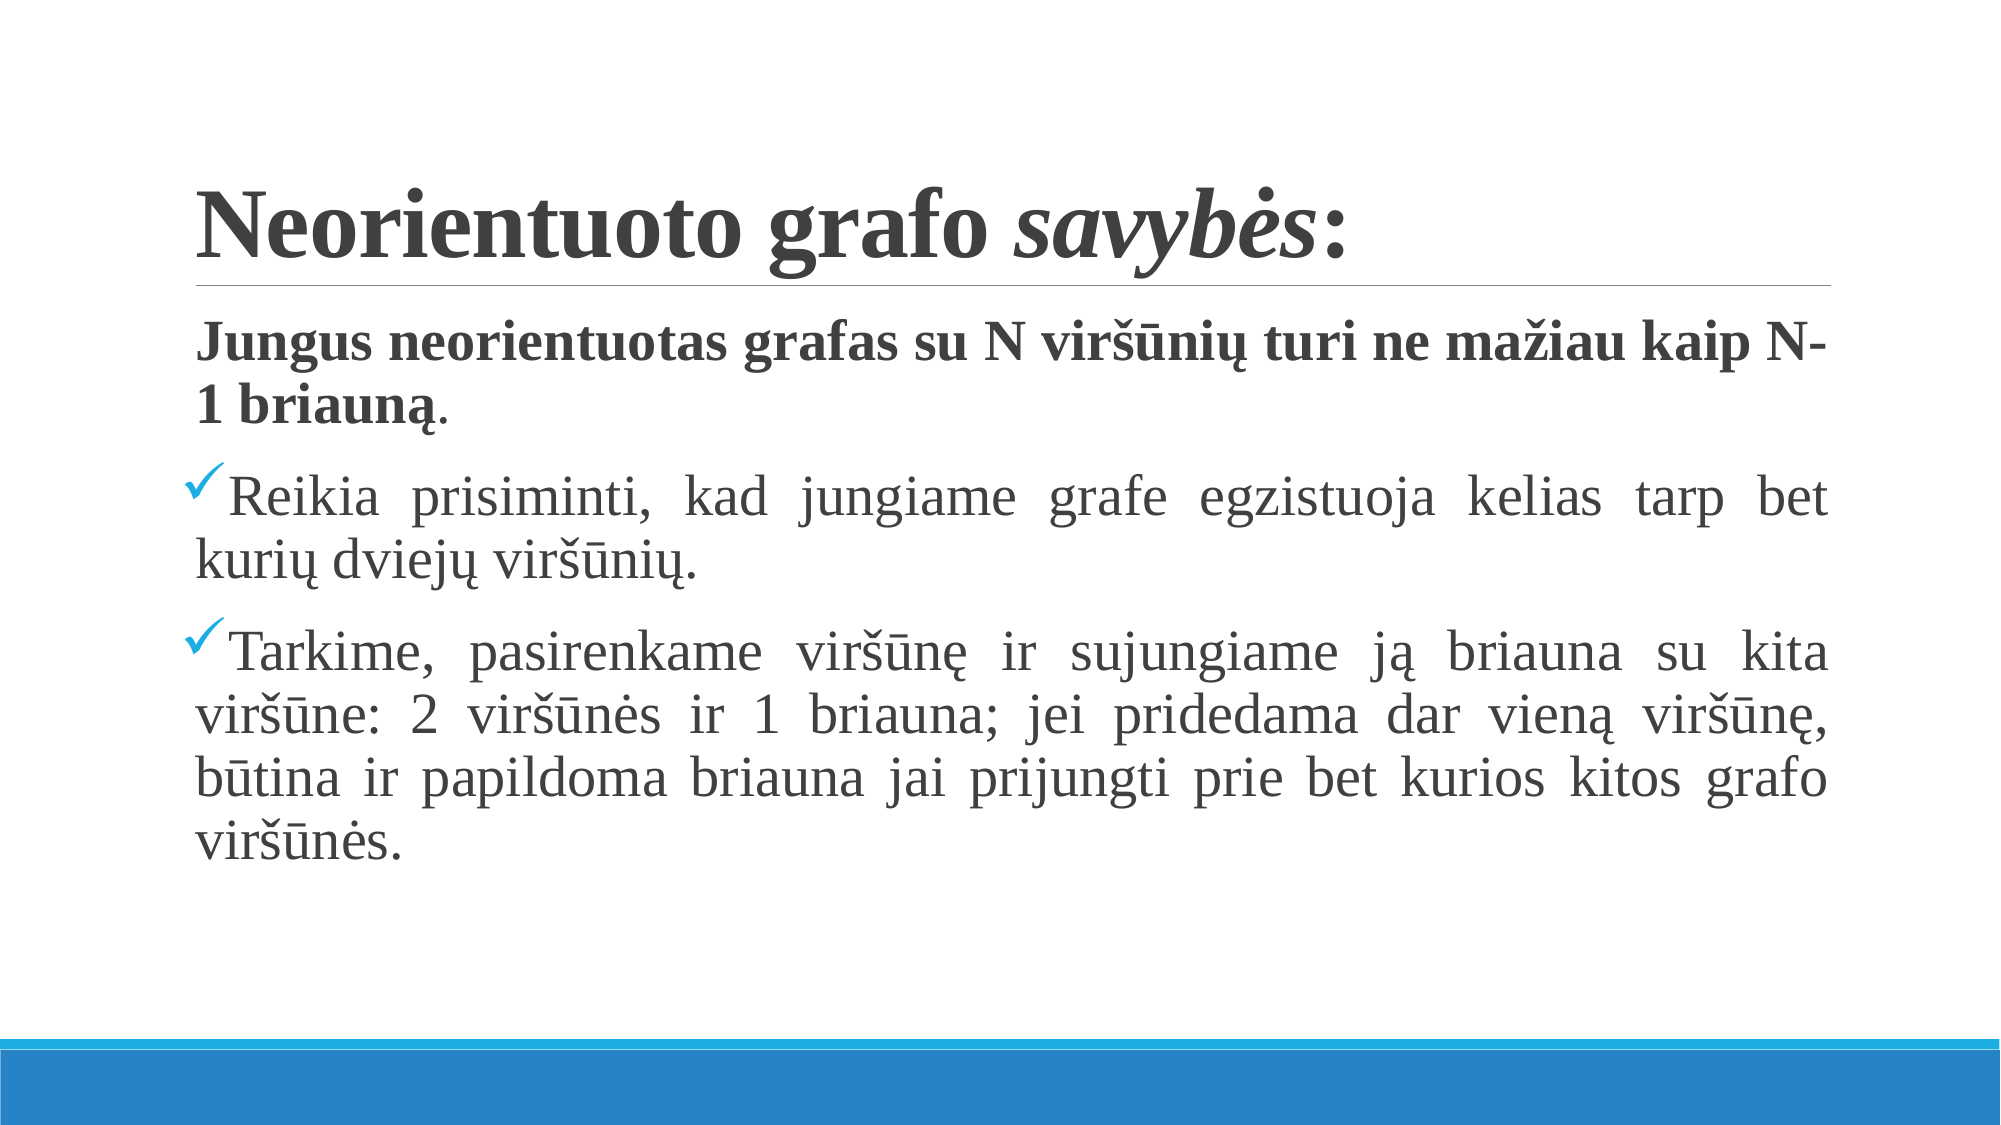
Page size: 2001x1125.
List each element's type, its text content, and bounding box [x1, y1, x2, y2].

title Neorientuoto grafo savybės: [180, 47, 1830, 285]
list Jungus neorientuotas grafas su N viršūnių turi ne mažiau kaip N-1 briauną. Reikia prisiminti, kad jungiame grafe egzistuoja kelias tarp bet kurių dviejų viršūnių. Tarkime, pasirenkame viršūnę ir sujungiame ją briauna su kita viršūne: 2 viršūnės ir 1 briauna; jei pridedama dar vieną viršūnę, būtina ir papildoma briauna jai prijungti prie bet kurios kitos grafo viršūnės. [180, 302, 1830, 963]
